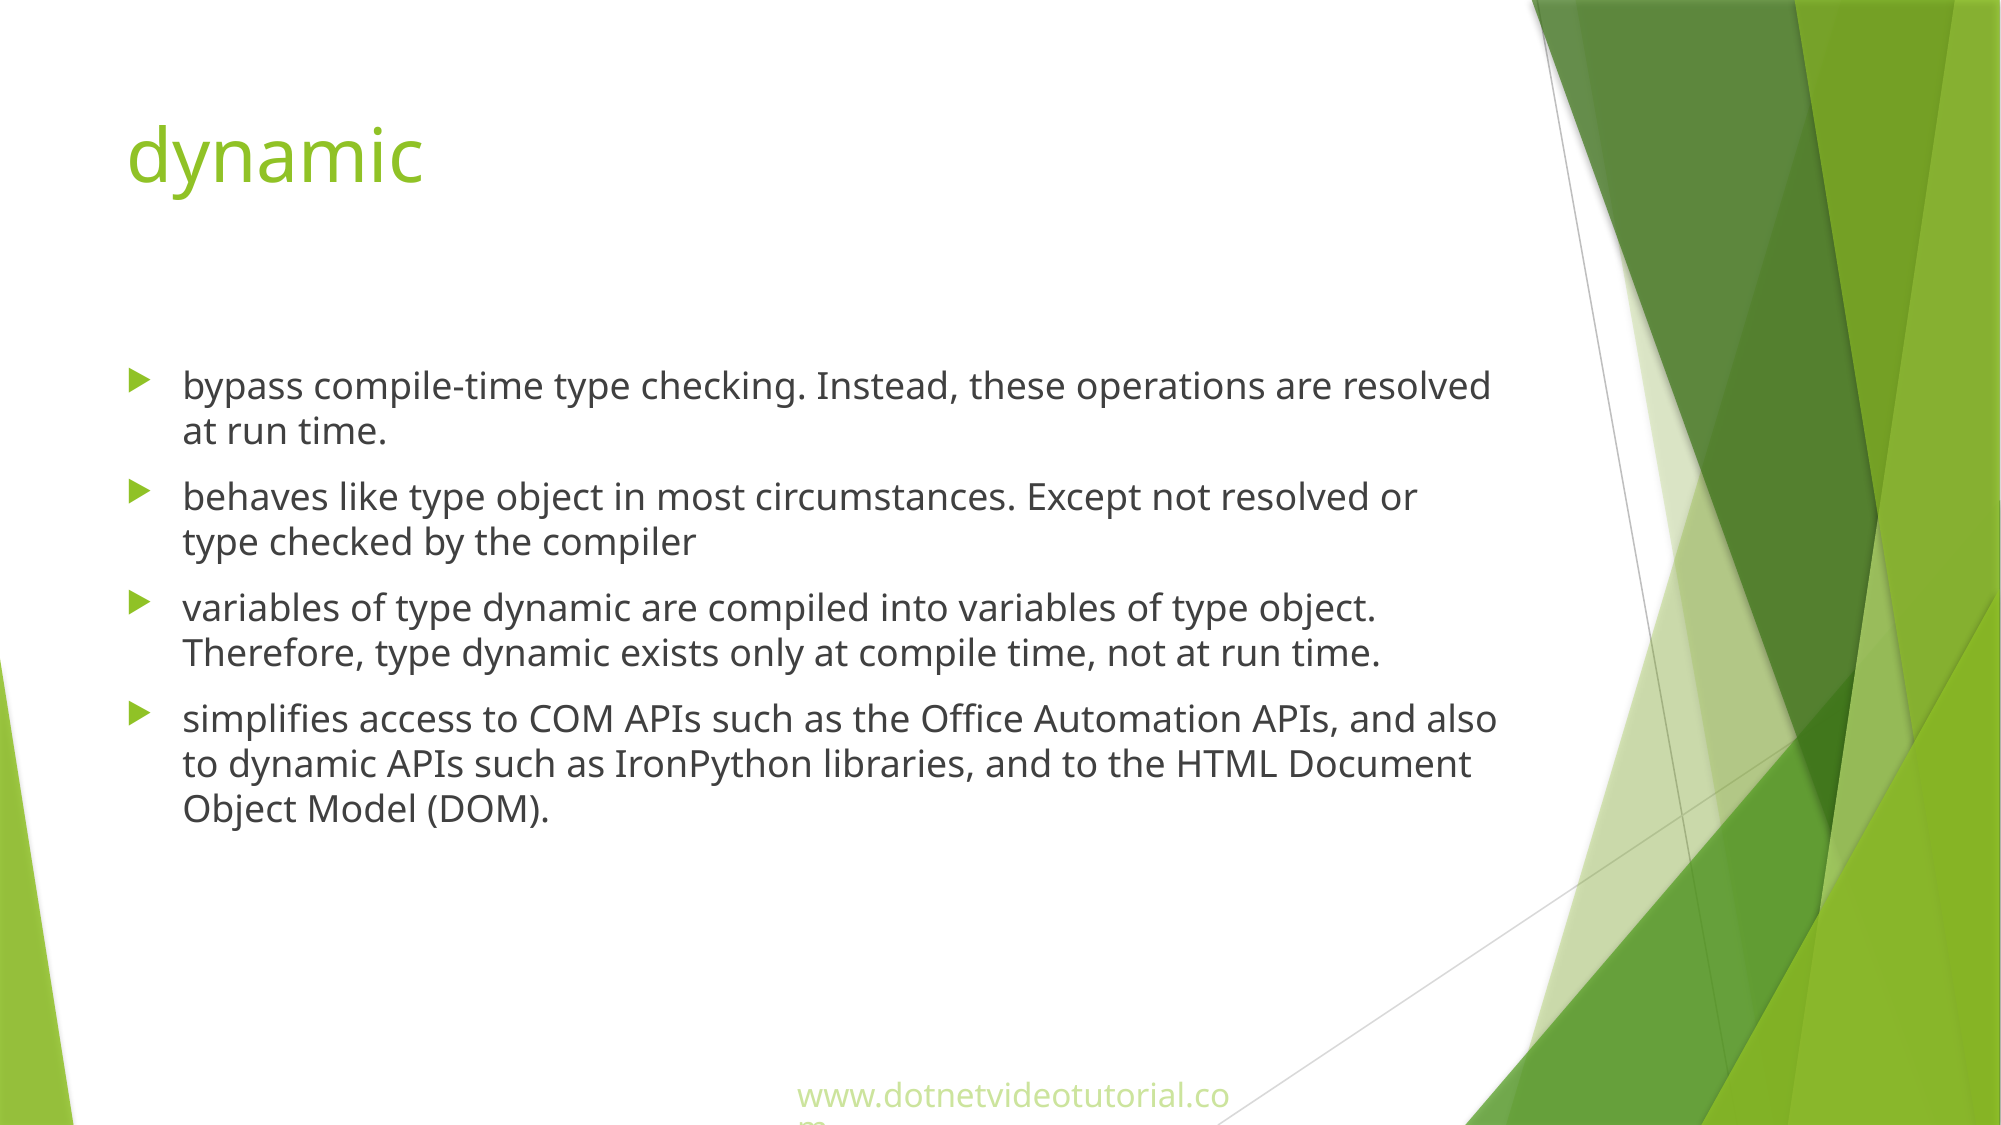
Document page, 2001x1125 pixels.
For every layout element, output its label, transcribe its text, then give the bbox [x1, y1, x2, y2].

title dynamic [111, 99, 1522, 317]
text_box www.dotnetvideotutorial.com [782, 1066, 1265, 1125]
list bypass compile-time type checking. Instead, these operations are resolved at run time. behaves like type object in most circumstances. Except not resolved or type checked by the compiler variables of type dynamic are compiled into variables of type object. Therefore, type dynamic exists only at compile time, not at run time. simplifies access to COM APIs such as the Office Automation APIs, and also to dynamic APIs such as IronPython libraries, and to the HTML Document Object Model (DOM). [111, 354, 1522, 992]
